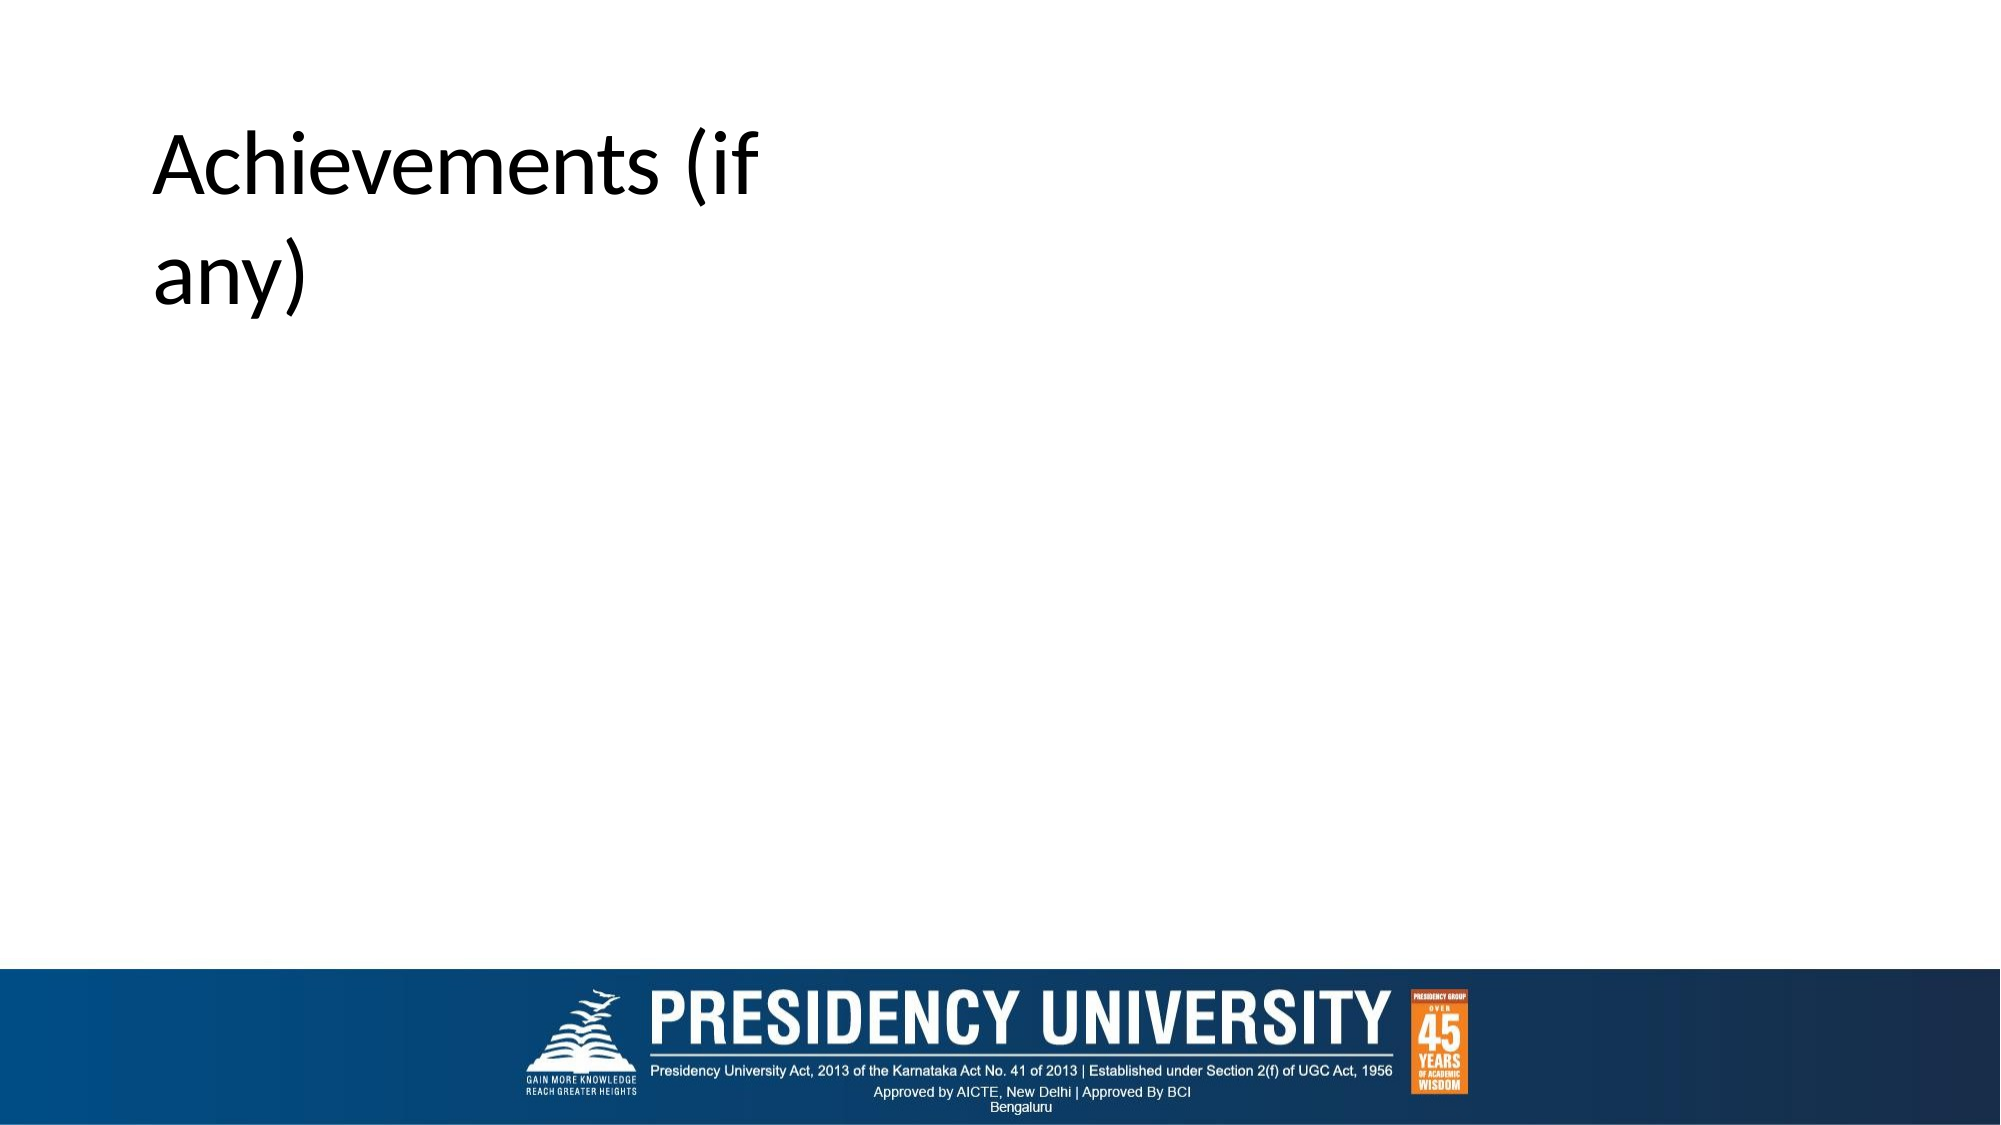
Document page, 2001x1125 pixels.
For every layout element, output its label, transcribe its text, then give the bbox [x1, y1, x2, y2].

title Achievements (if any) [150, 99, 934, 323]
picture [0, 958, 2000, 1125]
